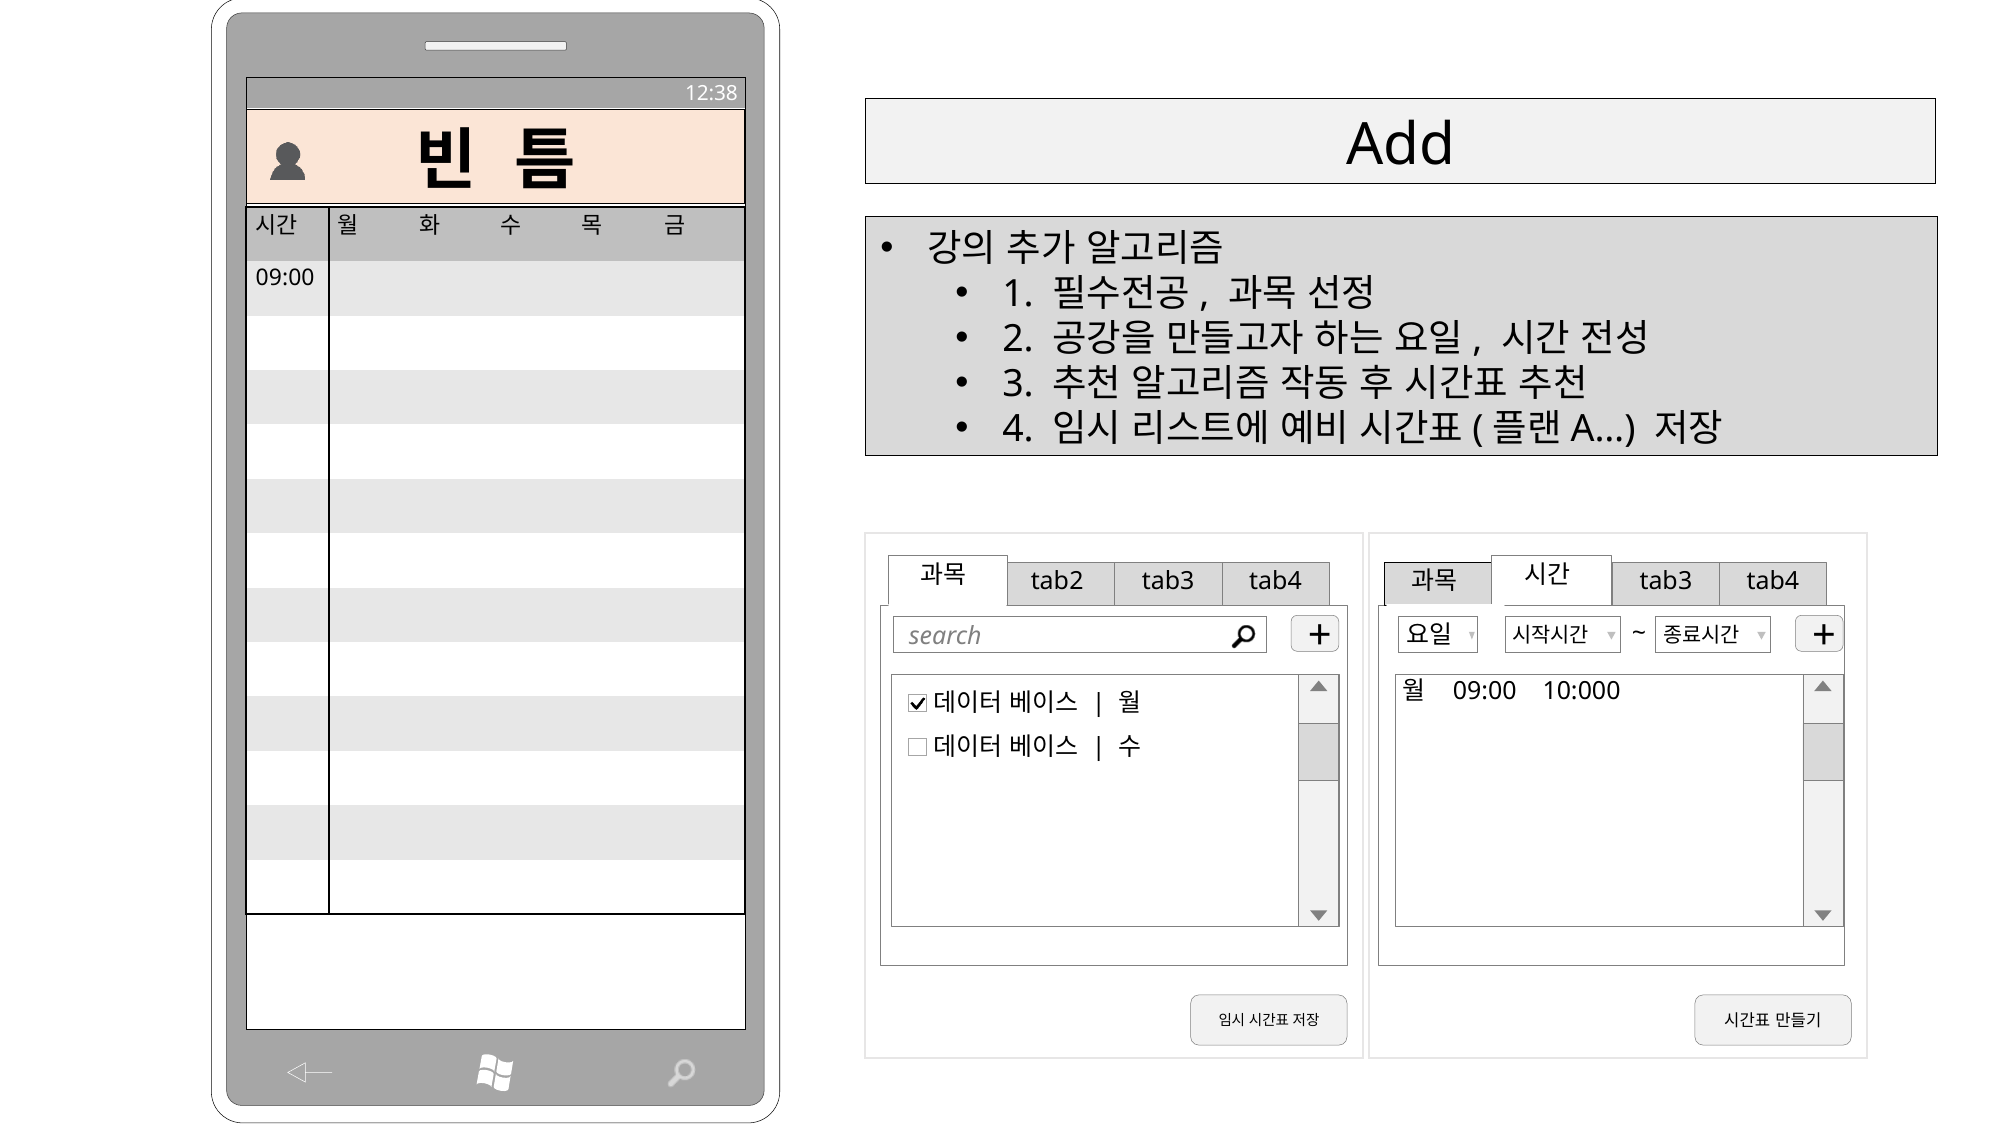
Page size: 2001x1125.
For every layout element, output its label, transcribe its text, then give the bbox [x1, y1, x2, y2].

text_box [1377, 555, 1845, 966]
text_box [880, 555, 1348, 966]
text_box [864, 532, 1364, 1059]
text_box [1395, 674, 1844, 927]
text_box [902, 682, 1147, 721]
picture [1210, 972, 1272, 1035]
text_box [211, 0, 780, 1123]
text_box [908, 726, 1147, 765]
picture [1217, 610, 1269, 662]
text_box Add [865, 98, 1936, 184]
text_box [1655, 615, 1770, 652]
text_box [1398, 615, 1478, 652]
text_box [891, 674, 1339, 927]
text_box 시간표 만들기 [1693, 993, 1853, 1047]
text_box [1505, 615, 1620, 652]
text_box [1368, 532, 1868, 1059]
picture [270, 142, 305, 180]
text_box 임시 시간표 저장 [1189, 993, 1349, 1047]
text_box 강의 추가 알고리즘 1. 필수전공, 과목 선정 2. 공강을 만들고자 하는 요일, 시간 전성 3. 추천 알고리즘 작동 후 시간표 추천 4. 임시 리스트에 예비 시간표(플랜A…) 저장 [865, 216, 1938, 456]
